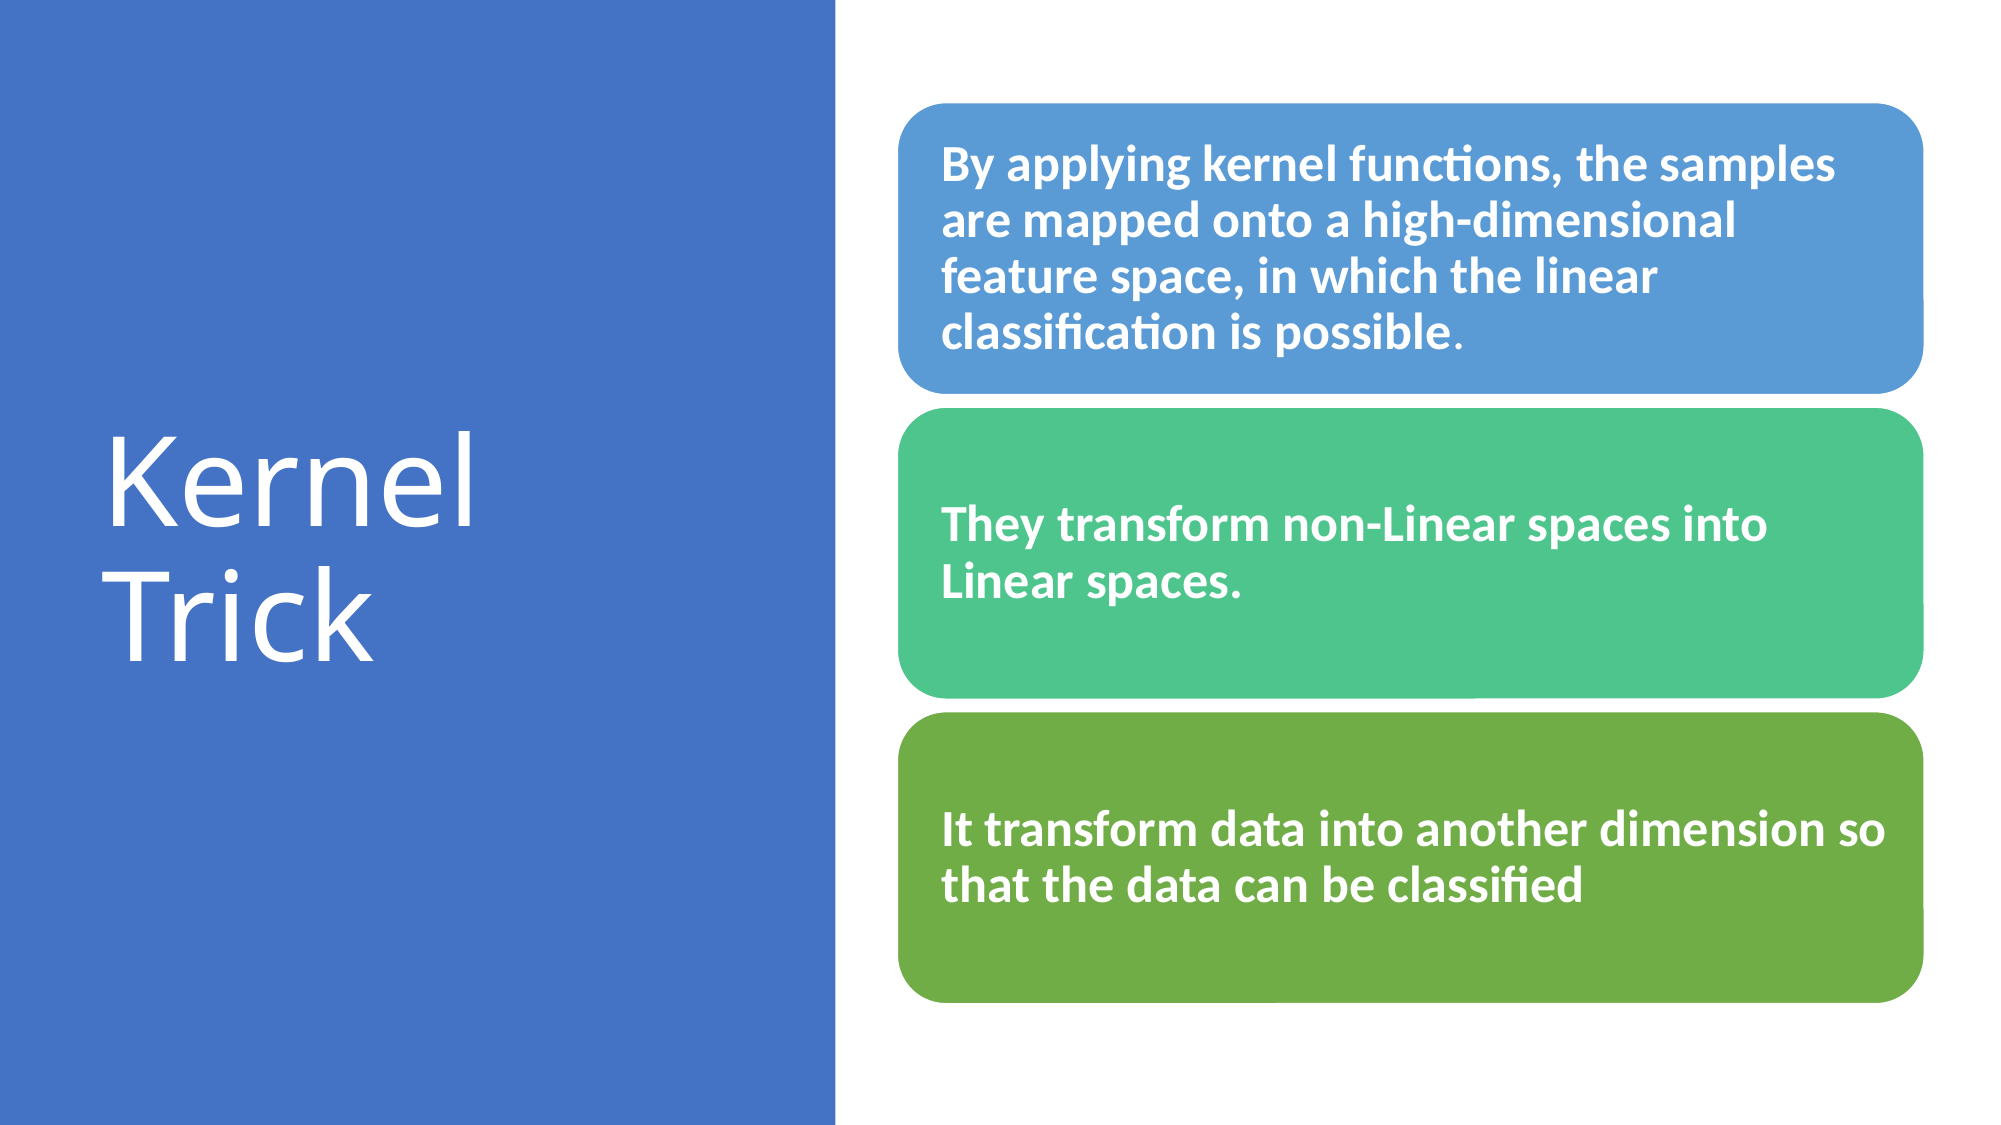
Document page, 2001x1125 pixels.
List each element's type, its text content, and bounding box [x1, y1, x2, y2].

text_box [0, 0, 836, 1125]
title Kernel Trick [86, 101, 711, 1005]
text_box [897, 101, 1925, 1005]
